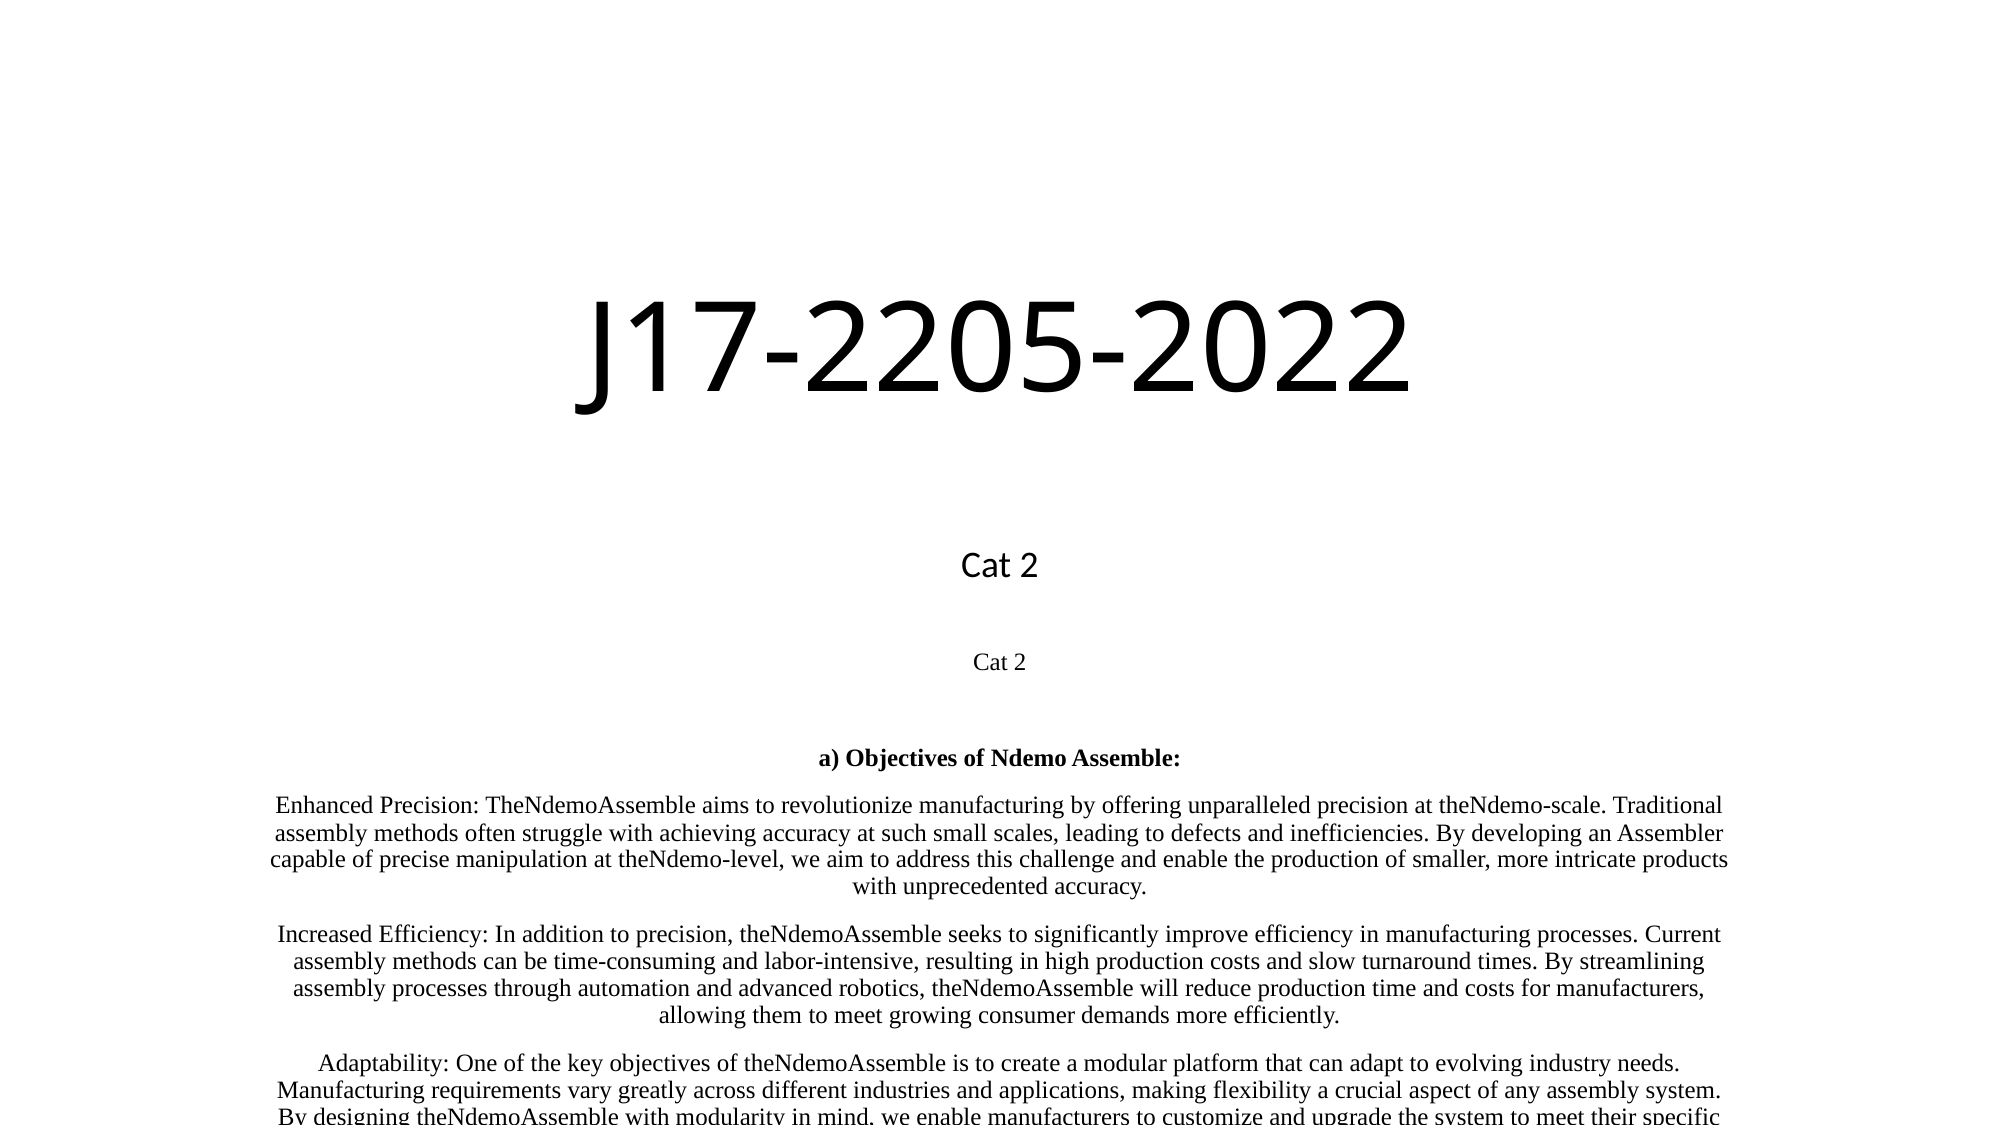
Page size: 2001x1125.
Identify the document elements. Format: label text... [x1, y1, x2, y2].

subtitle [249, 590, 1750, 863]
text_box Cat 2 [946, 532, 1054, 592]
title J17-2205-2022 [249, 184, 1750, 576]
